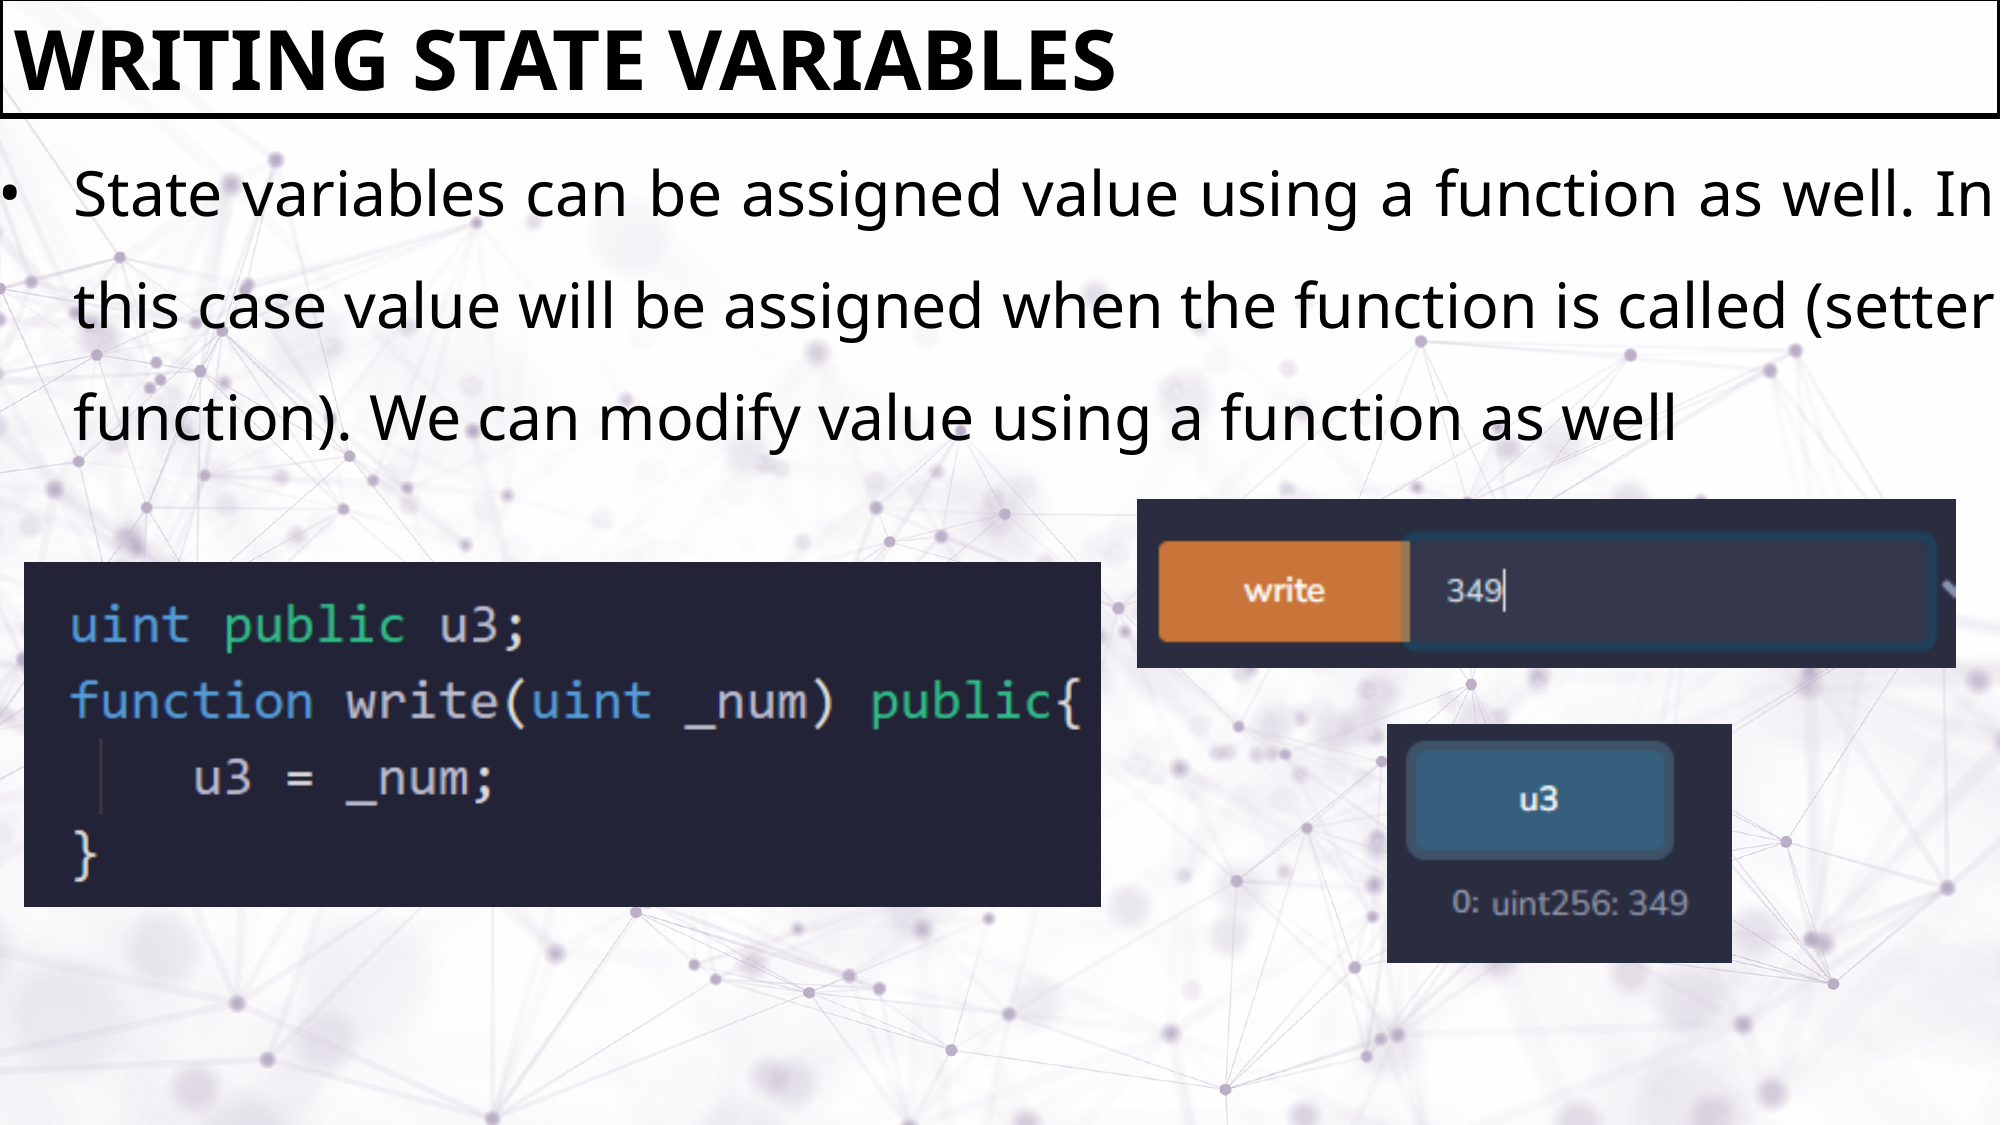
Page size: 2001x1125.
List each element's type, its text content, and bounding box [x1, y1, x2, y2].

picture [1137, 499, 1956, 669]
text_box State variables can be assigned value using a function as well. In this case value will be assigned when the function is called (setter function). We can modify value using a function as well [0, 116, 1999, 454]
picture [24, 562, 1101, 907]
picture [1387, 724, 1732, 963]
text_box WRITING STATE VARIABLES [0, 0, 2000, 116]
